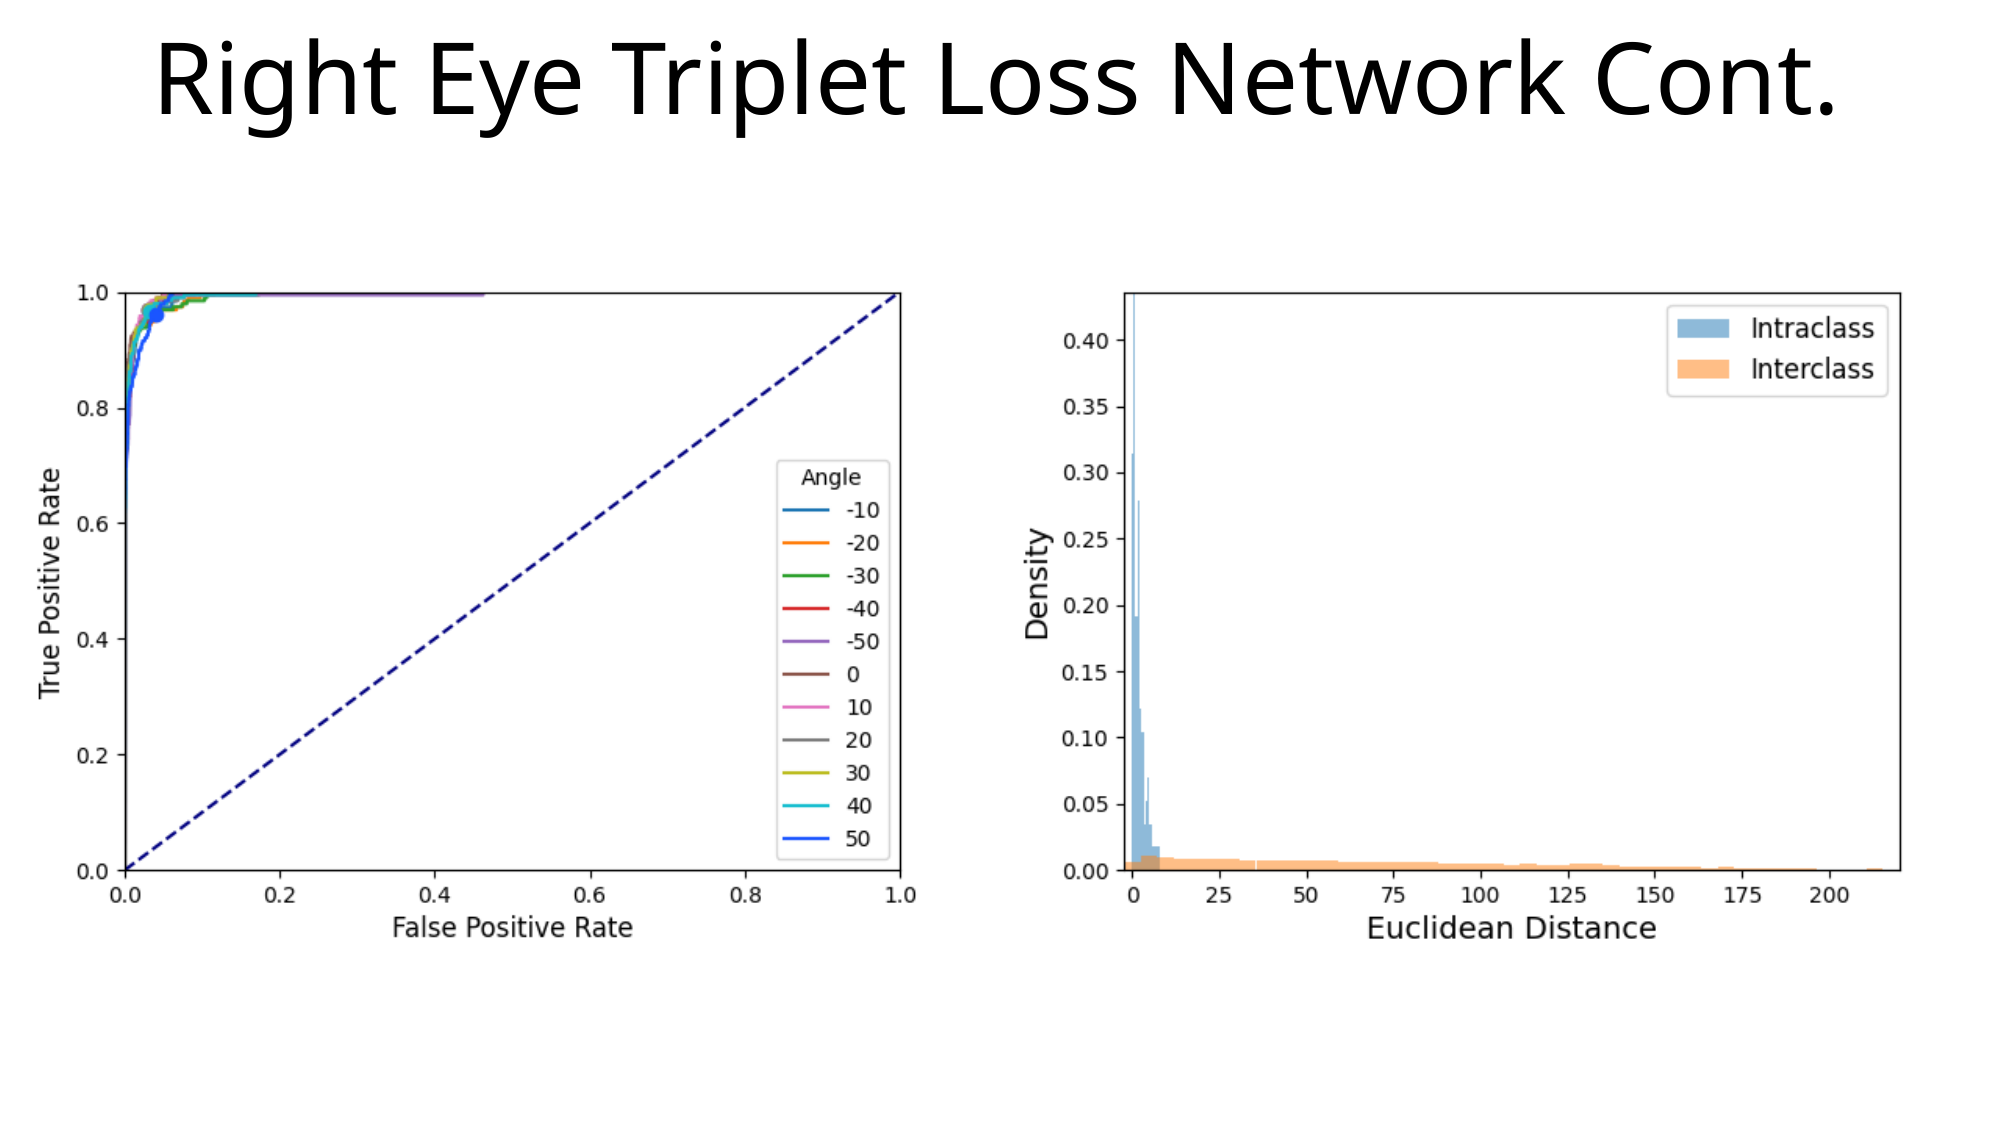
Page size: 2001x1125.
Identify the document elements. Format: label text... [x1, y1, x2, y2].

title Right Eye Triplet Loss Network Cont. [137, 6, 1863, 158]
picture [0, 201, 2000, 953]
